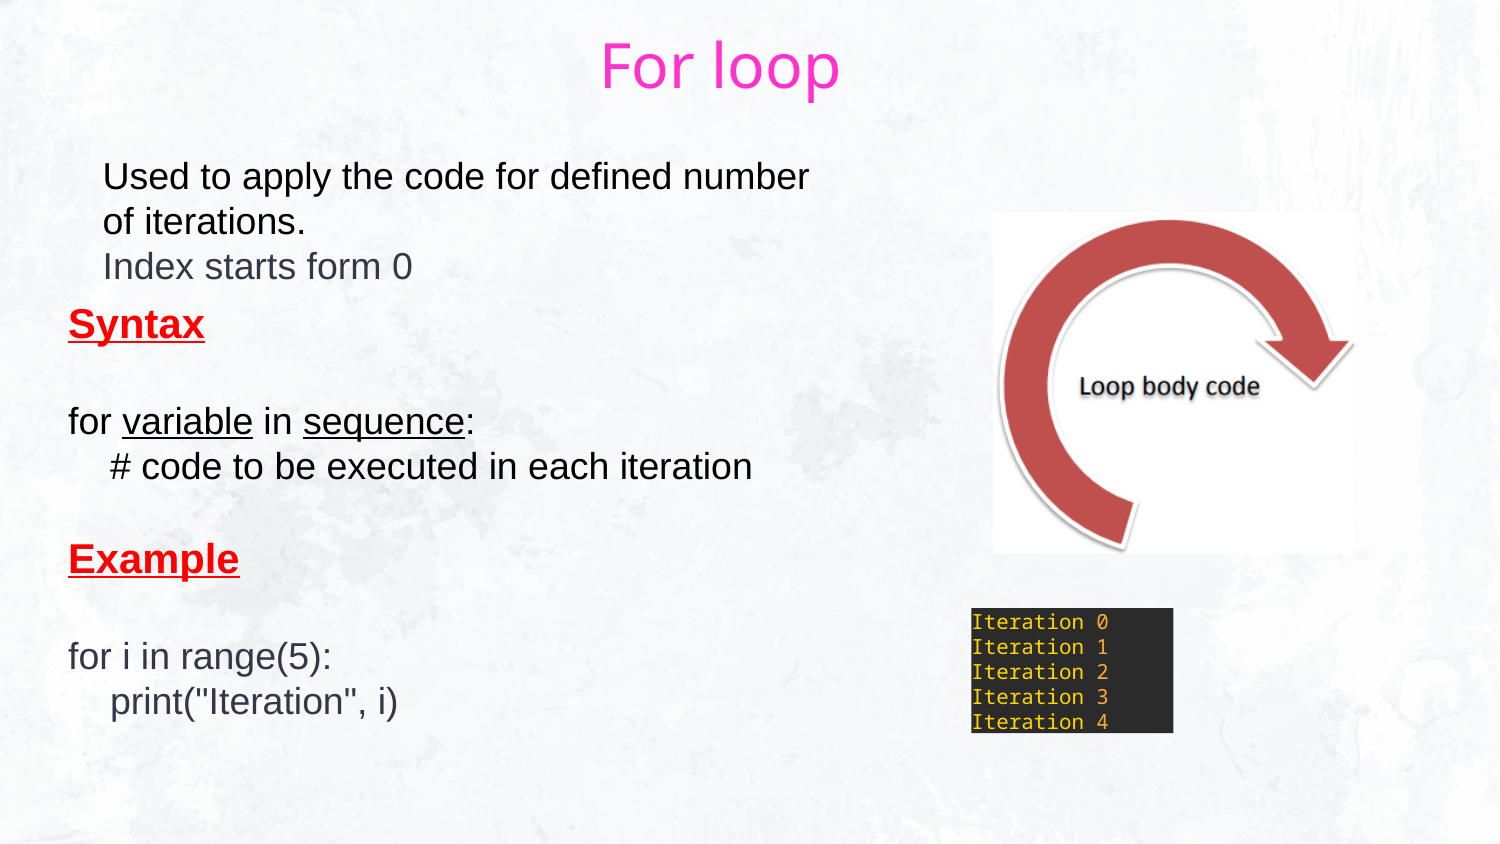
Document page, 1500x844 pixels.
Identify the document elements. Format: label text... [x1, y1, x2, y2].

picture [0, 0, 1500, 844]
text_box Used to apply the code for defined number of iterations. Index starts form 0 [87, 144, 850, 295]
text_box Syntax for variable in sequence: # code to be executed in each iteration Example for i in range(5): print("Iteration", i) [53, 289, 1447, 730]
text_box Iteration 0 Iteration 1 Iteration 2 Iteration 3 Iteration 4 [971, 608, 1174, 734]
title For loop [87, 0, 1354, 145]
